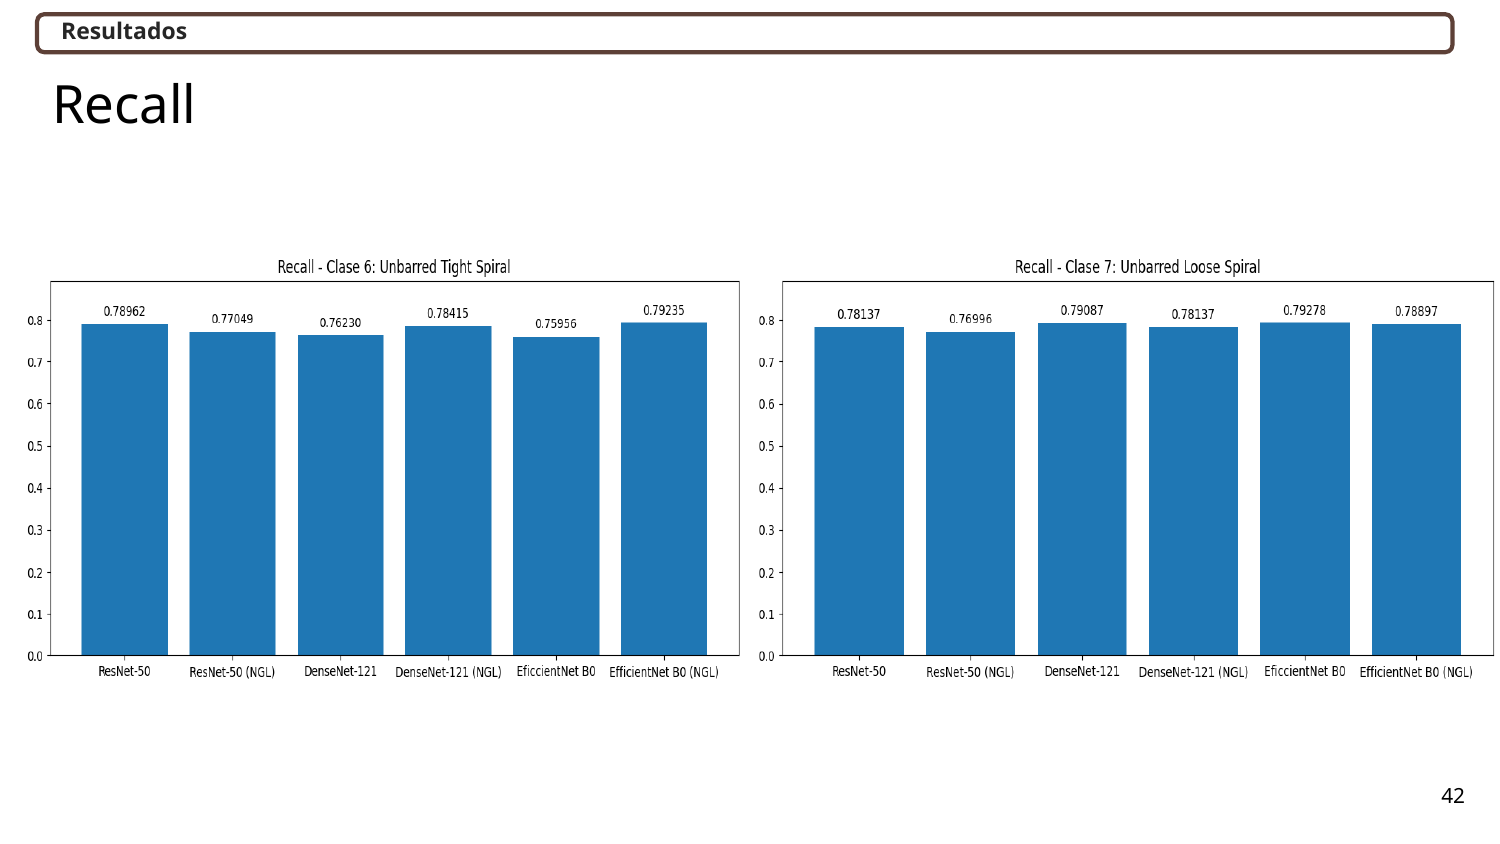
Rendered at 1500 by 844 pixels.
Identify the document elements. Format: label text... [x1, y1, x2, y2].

text_box [37, 14, 1453, 53]
picture [749, 249, 1500, 688]
text_box Resultados [61, 17, 314, 44]
slide_number 42 [1389, 764, 1480, 830]
title Recall [37, 55, 1435, 149]
picture [19, 249, 746, 688]
